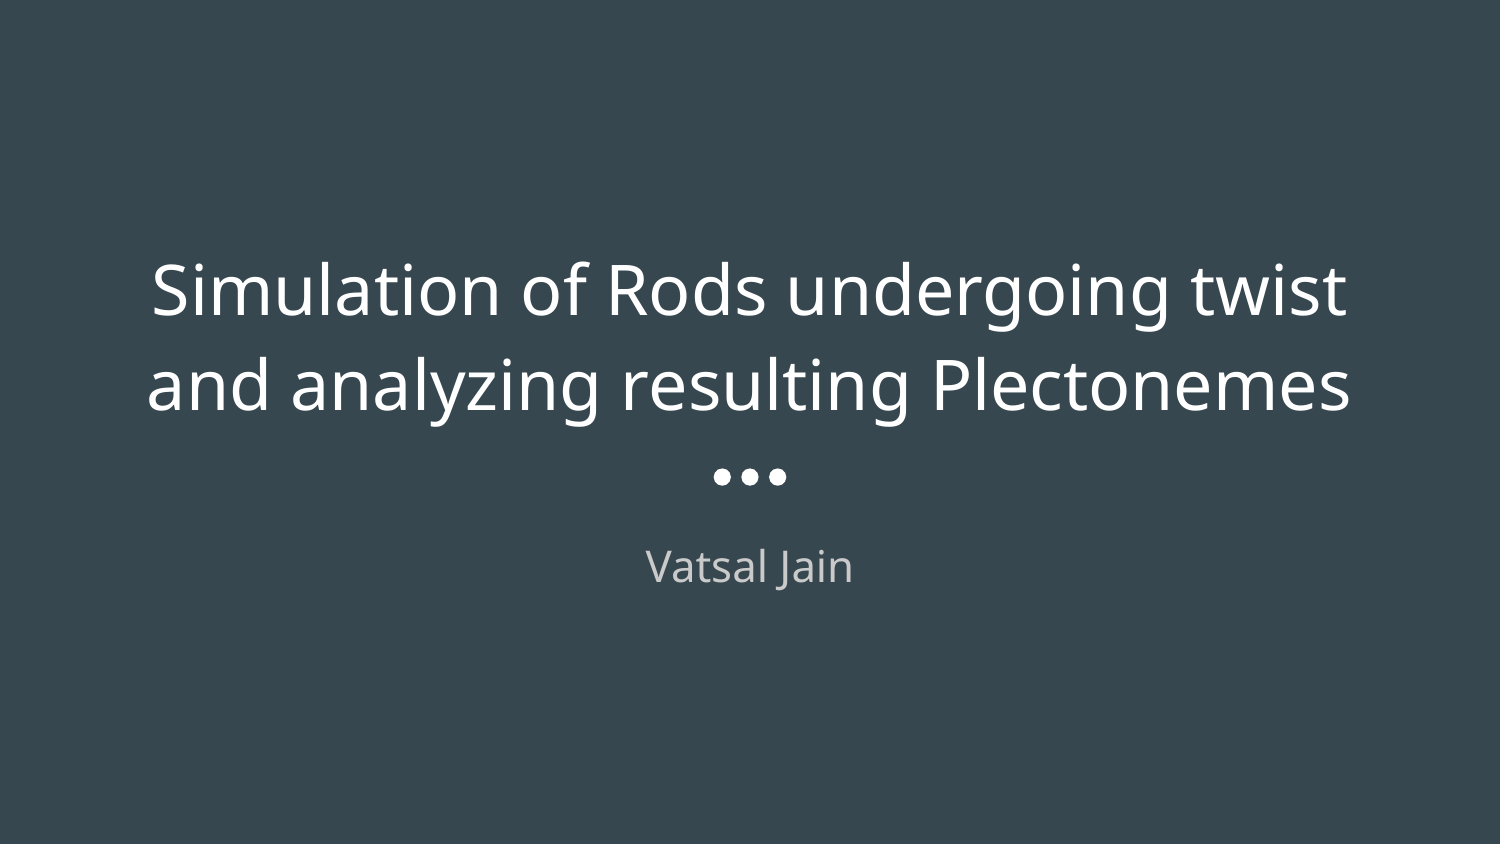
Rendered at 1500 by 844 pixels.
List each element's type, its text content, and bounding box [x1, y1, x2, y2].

title Simulation of Rods undergoing twist and analyzing resulting Plectonemes [110, 162, 1390, 447]
subtitle Vatsal Jain [110, 520, 1390, 651]
